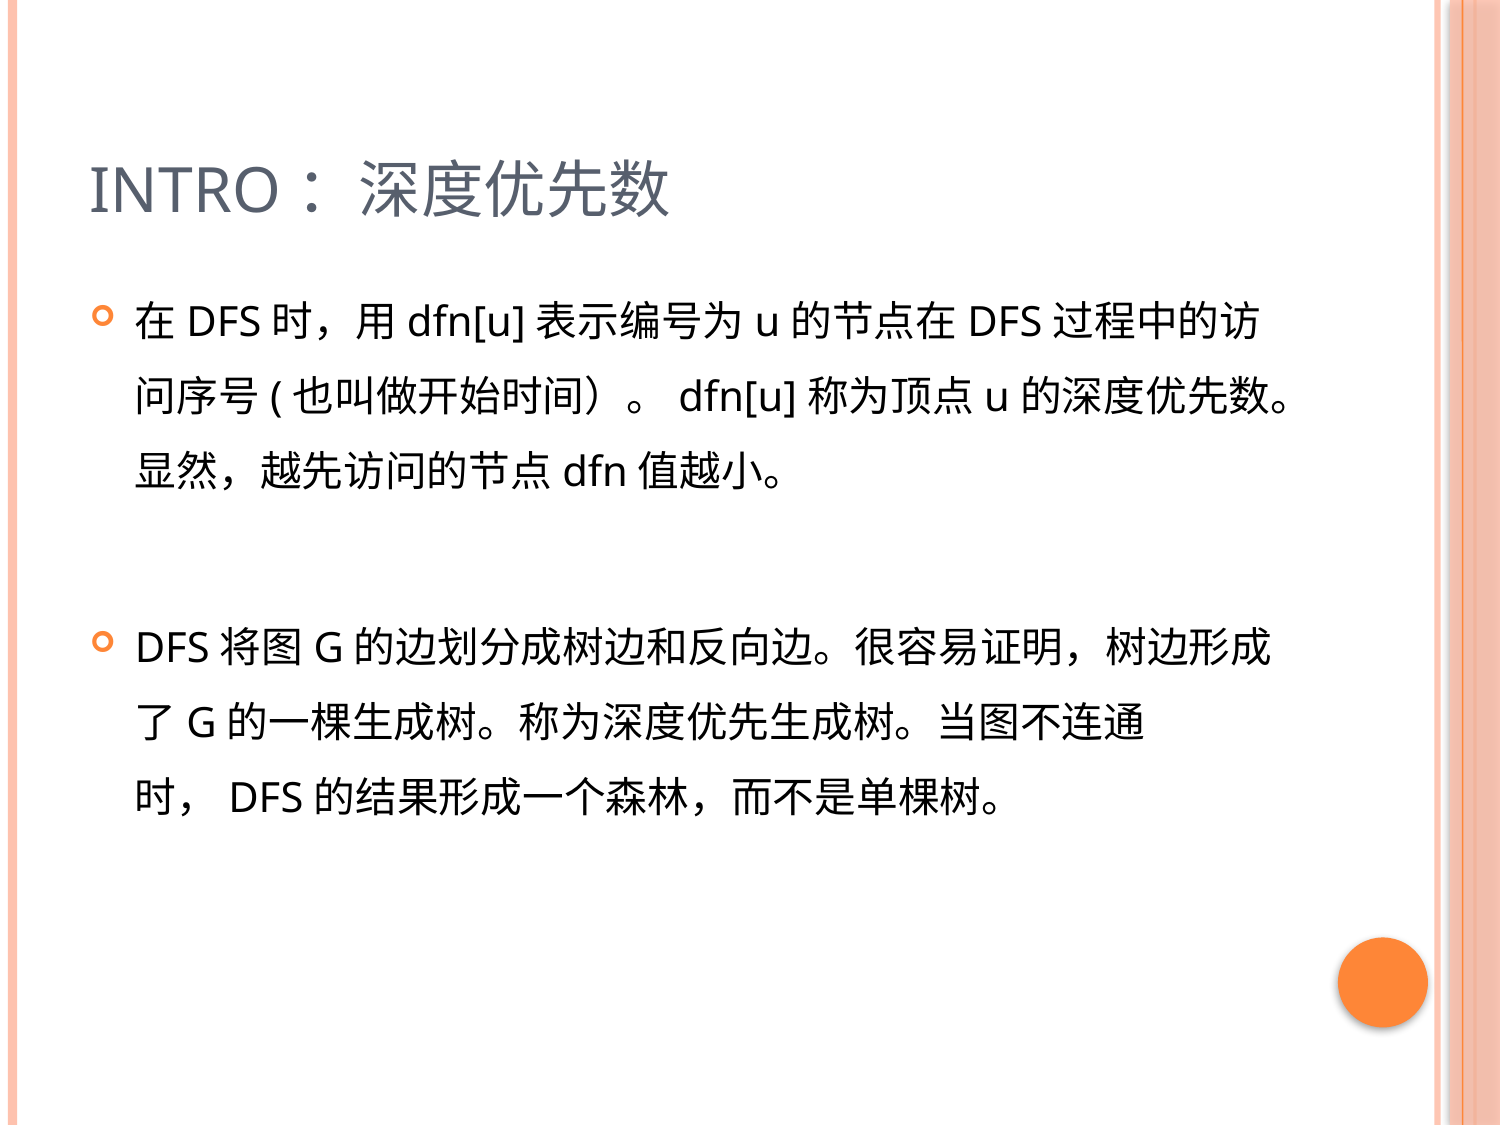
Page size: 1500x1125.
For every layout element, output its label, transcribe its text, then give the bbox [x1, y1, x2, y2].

list 在DFS时，用dfn[u]表示编号为u的节点在DFS过程中的访问序号(也叫做开始时间）。dfn[u]称为顶点u的深度优先数。显然，越先访问的节点dfn值越小。 DFS将图G的边划分成树边和反向边。很容易证明，树边形成了G的一棵生成树。称为深度优先生成树。当图不连通时，DFS的结果形成一个森林，而不是单棵树。 [75, 262, 1300, 1062]
title Intro：深度优先数 [75, 45, 1300, 233]
